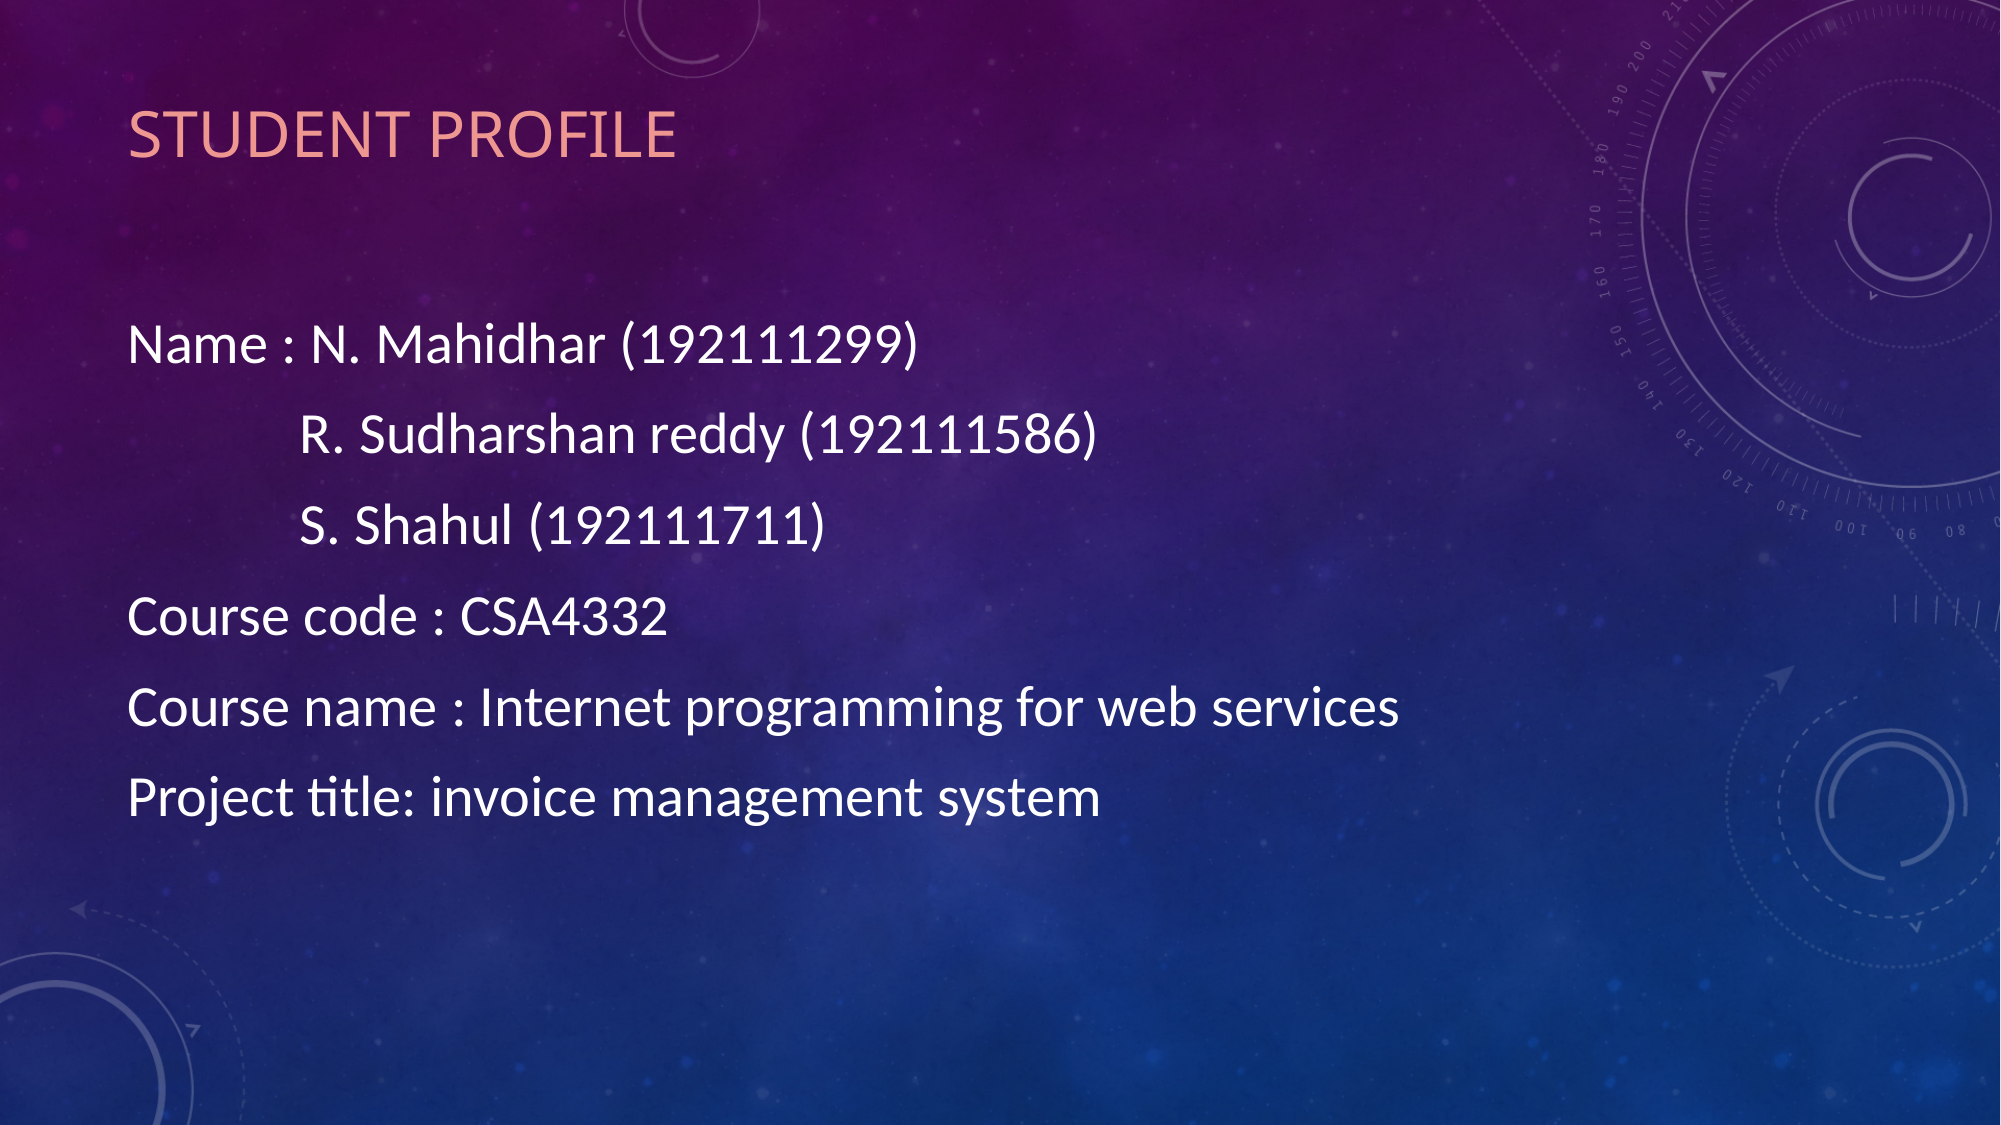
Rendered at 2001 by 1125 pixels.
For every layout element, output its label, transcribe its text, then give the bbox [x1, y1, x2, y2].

title Student Profile [112, 58, 709, 183]
picture [0, 0, 2001, 1125]
list Name : N. Mahidhar (192111299) R. Sudharshan reddy (192111586) S. Shahul (192111711) Course code : CSA4332 Course name : Internet programming for web services Project title: invoice management system [112, 183, 1775, 950]
